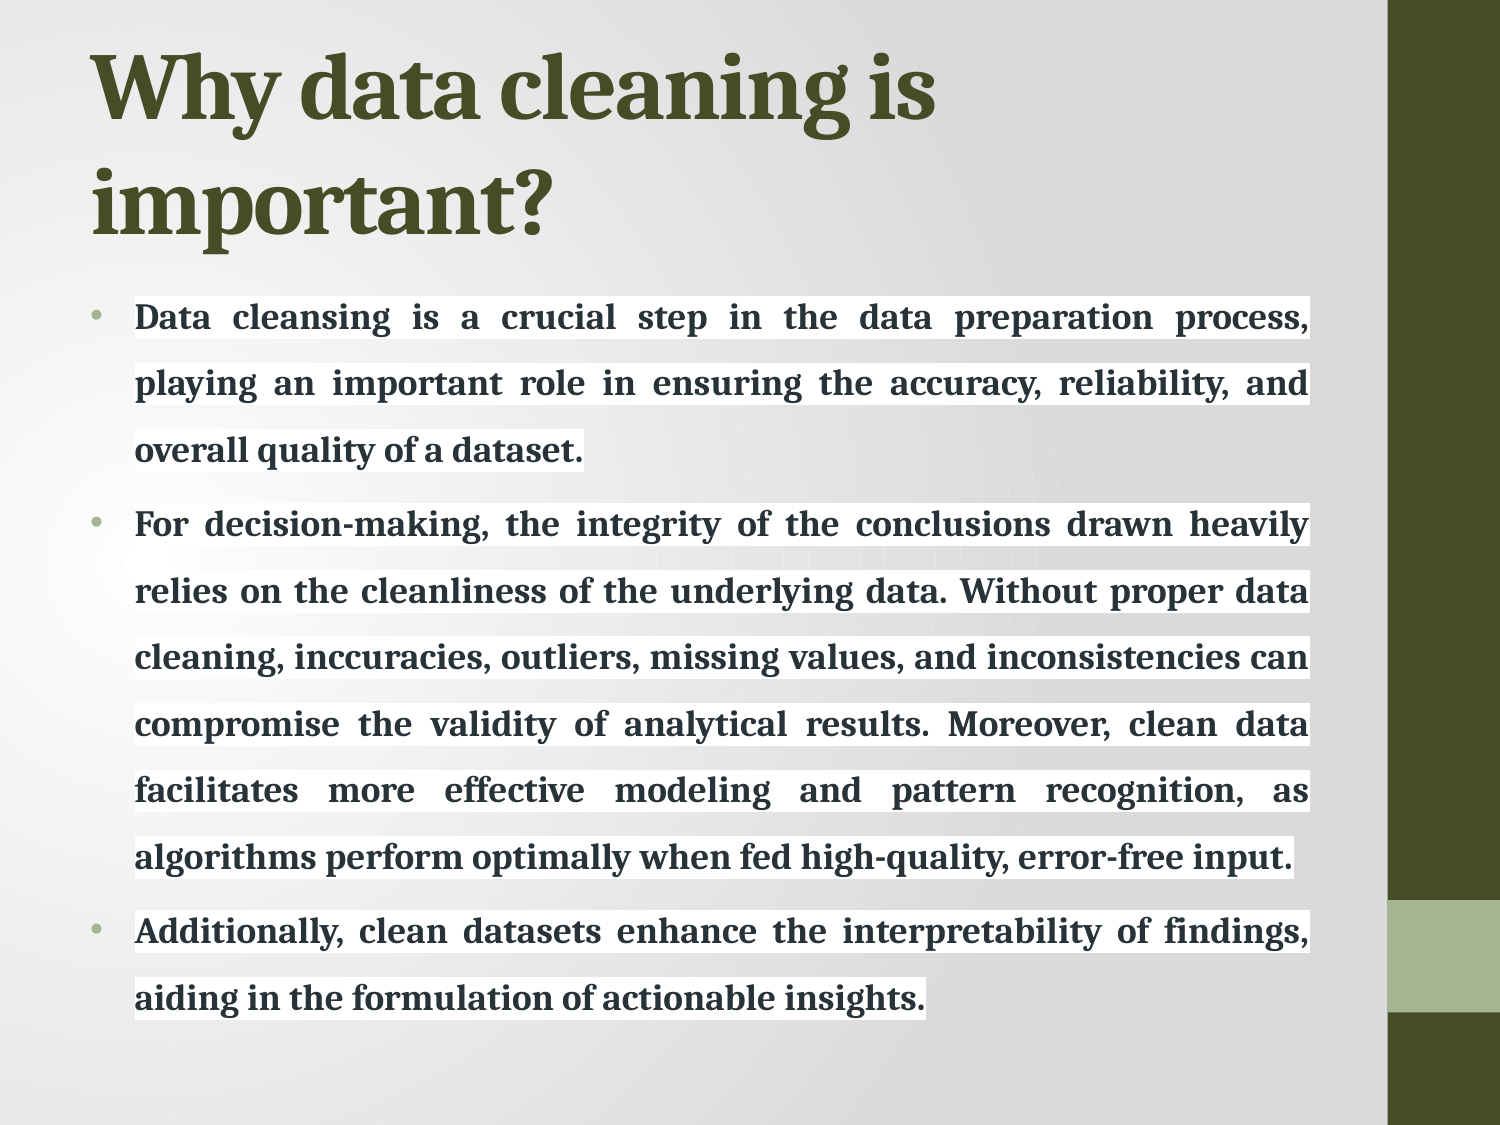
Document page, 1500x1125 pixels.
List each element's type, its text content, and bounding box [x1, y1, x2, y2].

title Why data cleaning is important? [75, 45, 1325, 233]
list Data cleansing is a crucial step in the data preparation process, playing an important role in ensuring the accuracy, reliability, and overall quality of a dataset. For decision-making, the integrity of the conclusions drawn heavily relies on the cleanliness of the underlying data. Without proper data cleaning, inccuracies, outliers, missing values, and inconsistencies can compromise the validity of analytical results. Moreover, clean data facilitates more effective modeling and pattern recognition, as algorithms perform optimally when fed high-quality, error-free input. Additionally, clean datasets enhance the interpretability of findings, aiding in the formulation of actionable insights. [75, 262, 1325, 1050]
